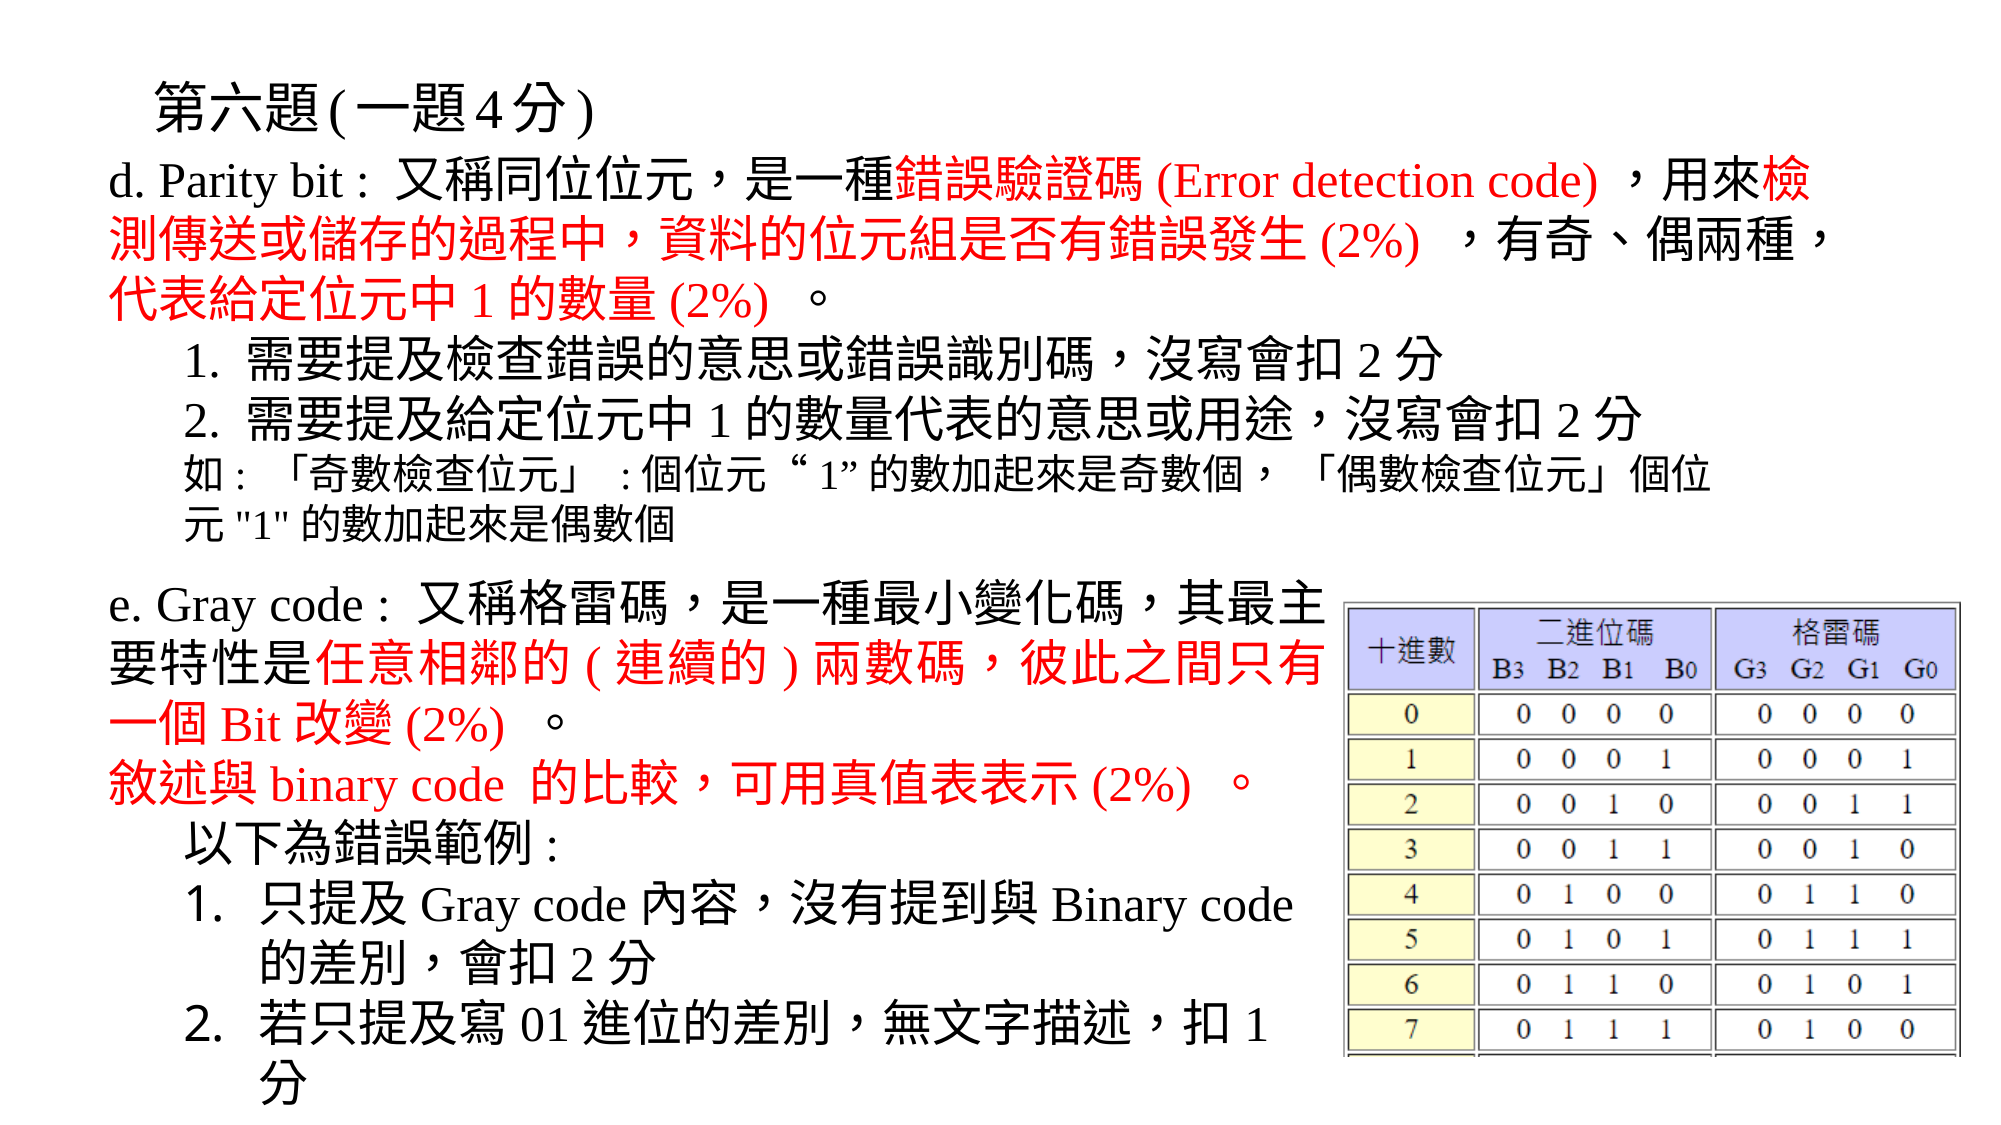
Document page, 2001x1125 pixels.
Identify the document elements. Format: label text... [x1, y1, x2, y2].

picture [1342, 599, 1961, 1057]
text_box e. Gray code : 又稱格雷碼，是一種最小變化碼，其最主要特性是任意相鄰的(連續的)兩數碼，彼此之間只有一個Bit改變(2%) 。 敘述與binary code 的比較，可用真值表表示(2%) 。 以下為錯誤範例: 只提及Gray code內容，沒有提到與Binary code的差別，會扣2分 若只提及寫01進位的差別，無文字描述，扣1分 [93, 676, 1343, 1125]
title 第六題(一題4分) [137, 72, 1863, 140]
text_box d. Parity bit : 又稱同位位元，是一種錯誤驗證碼(Error detection code)，用來檢測傳送或儲存的過程中，資料的位元組是否有錯誤發生(2%) ，有奇、偶兩種，代表給定位元中1的數量(2%) 。 1. 需要提及檢查錯誤的意思或錯誤識別碼，沒寫會扣2分 2. 需要提及給定位元中1的數量代表的意思或用途，沒寫會扣2分 如: 「奇數檢查位元」 :個位元“1”的數加起來是奇數個， 「偶數檢查位元」個位元"1"的數加起來是偶數個 [93, 140, 1863, 676]
